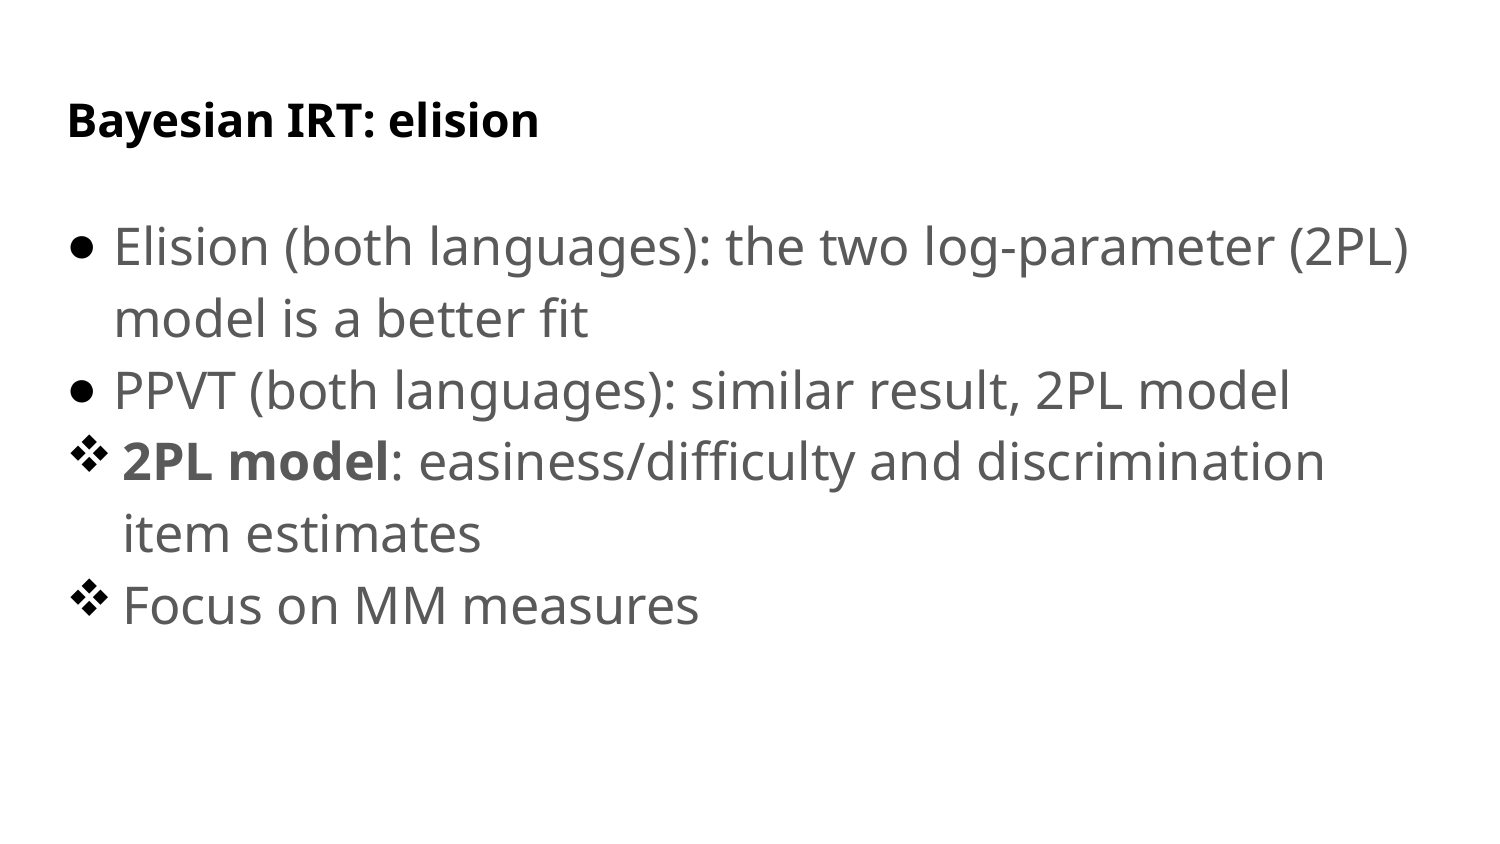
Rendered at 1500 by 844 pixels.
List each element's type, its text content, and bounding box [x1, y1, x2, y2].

list Elision (both languages): the two log-parameter (2PL) model is a better fit PPVT (both languages): similar result, 2PL model 2PL model: easiness/difficulty and discrimination item estimates Focus on MM measures [51, 189, 1449, 750]
title Bayesian IRT: elision [51, 72, 1449, 167]
